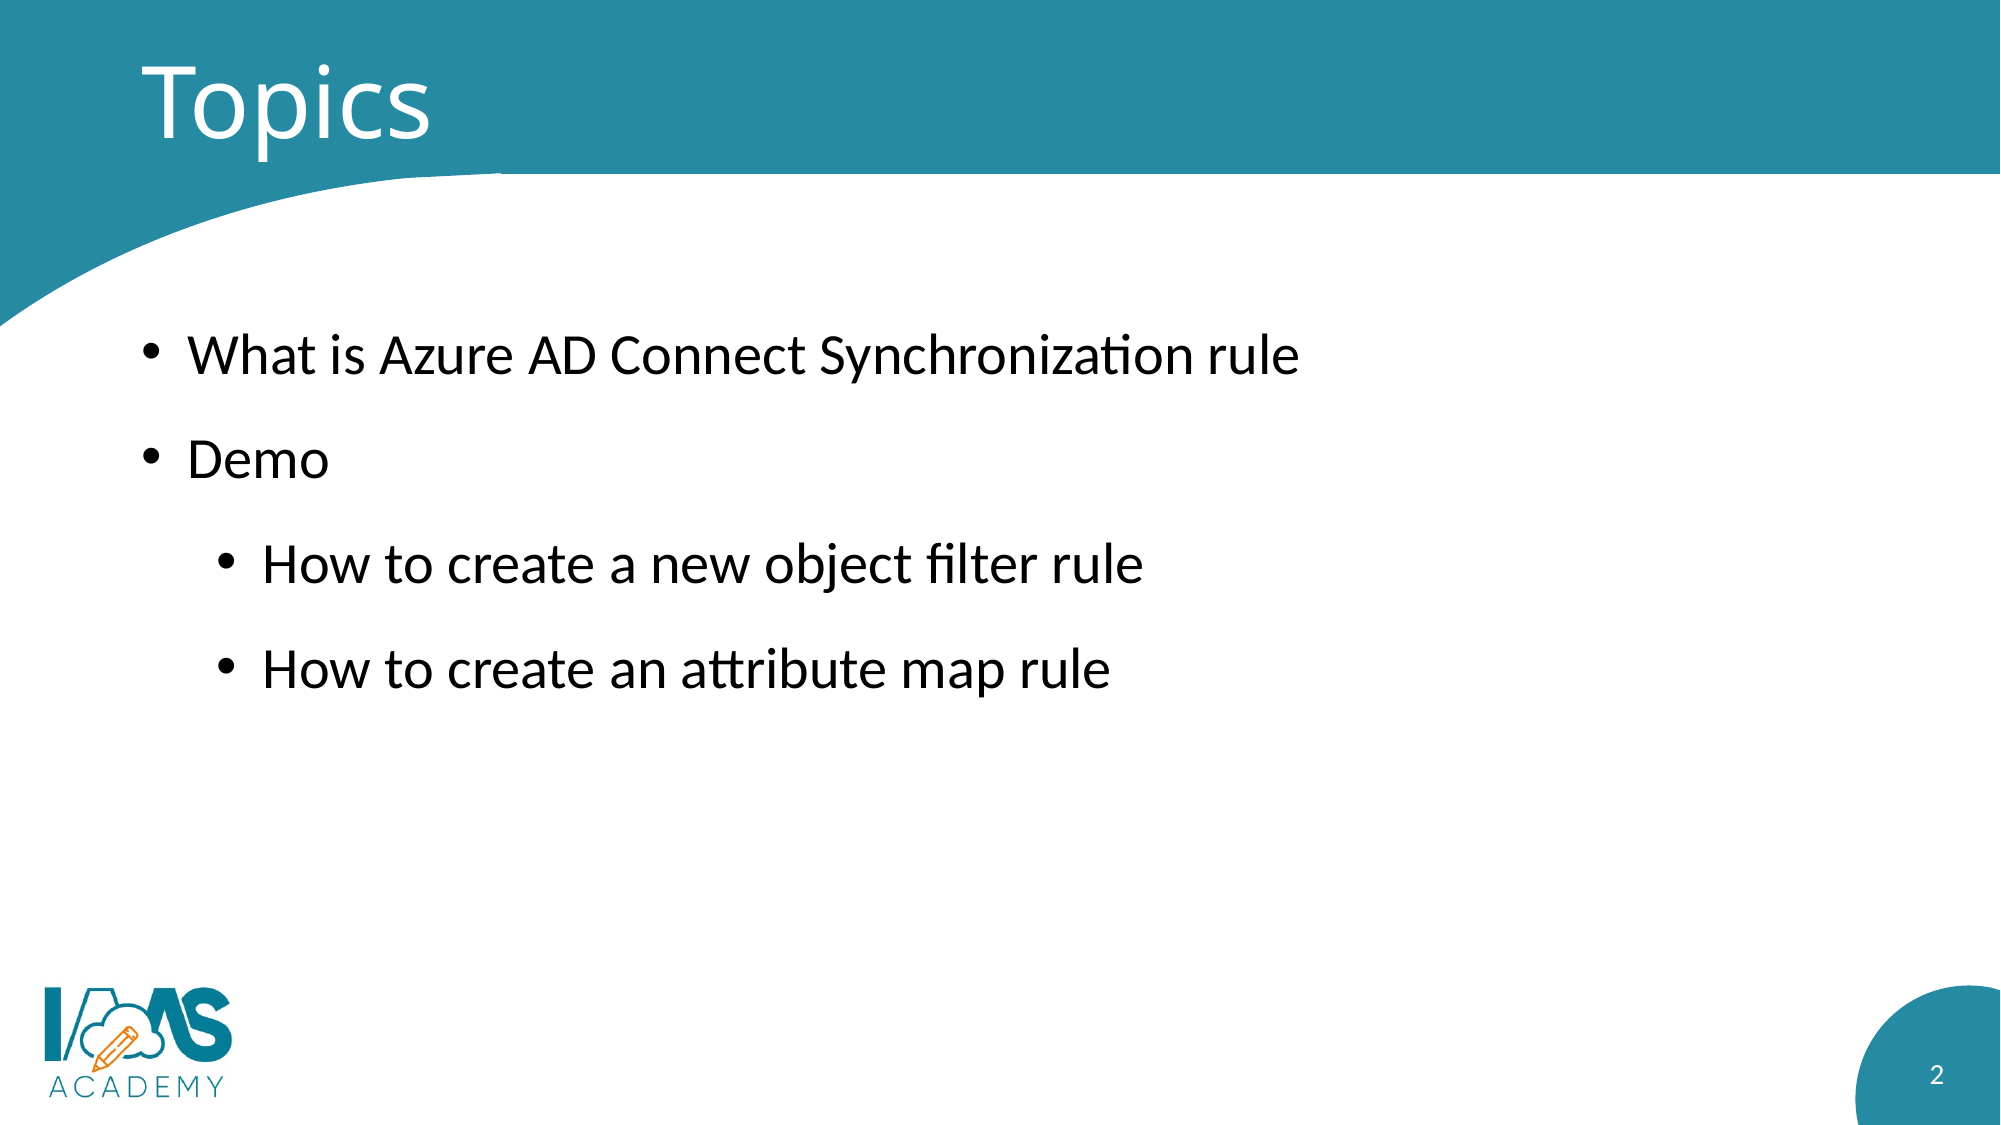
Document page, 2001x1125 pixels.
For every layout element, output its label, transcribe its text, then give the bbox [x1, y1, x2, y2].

picture [36, 953, 239, 1103]
text_box What is Azure AD Connect Synchronization rule Demo How to create a new object filter rule How to create an attribute map rule [126, 273, 1680, 828]
slide_number 2 [1509, 1042, 1960, 1103]
title Topics [126, 35, 1852, 178]
